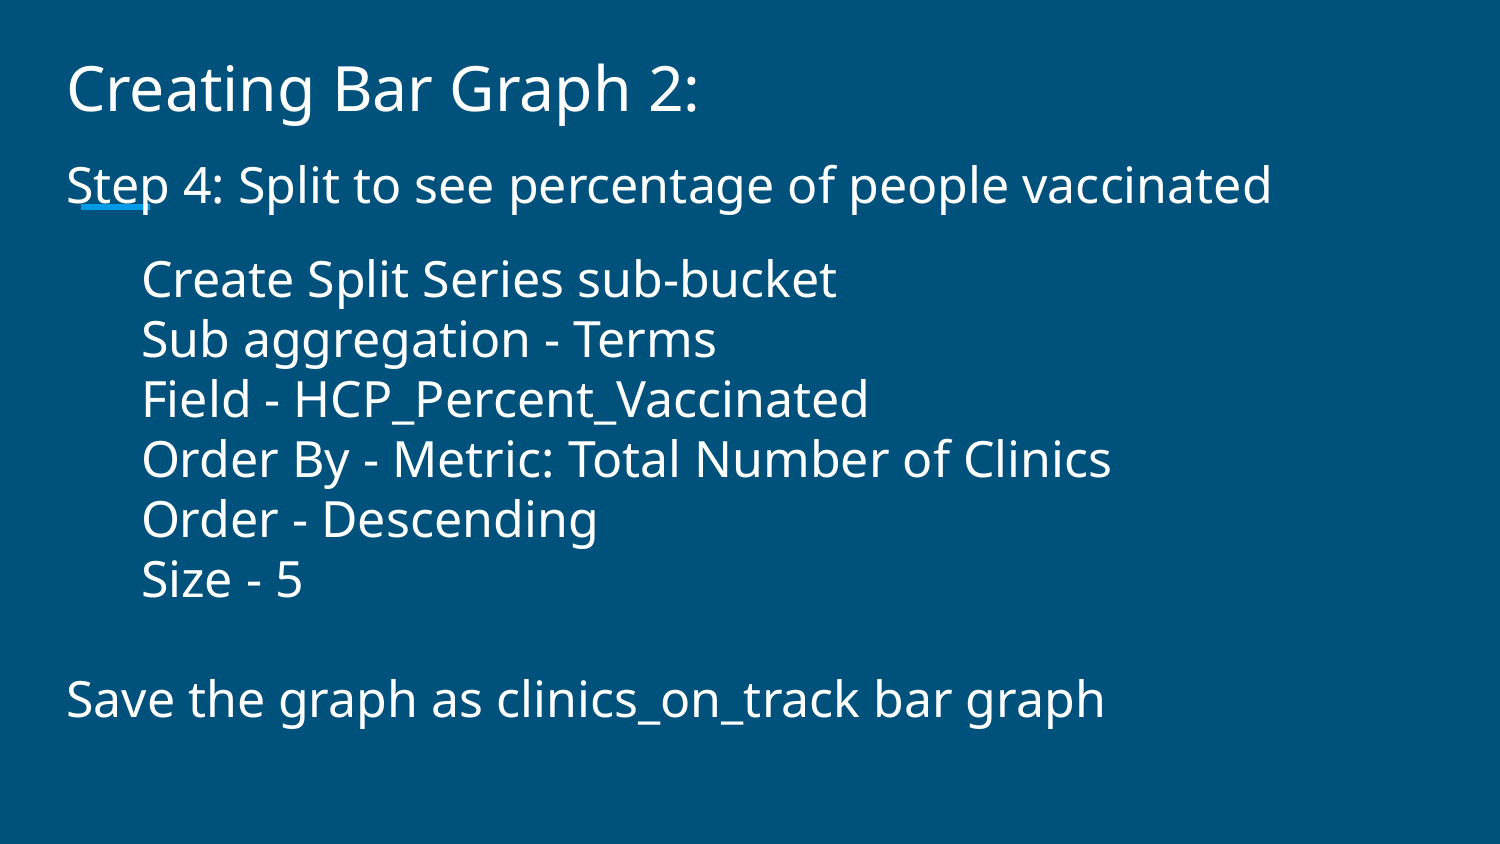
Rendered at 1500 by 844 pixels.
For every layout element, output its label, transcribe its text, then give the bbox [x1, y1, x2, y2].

list Step 4: Split to see percentage of people vaccinated Create Split Series sub-bucket Sub aggregation - Terms Field - HCP_Percent_Vaccinated Order By - Metric: Total Number of Clinics Order - Descending Size - 5 Save the graph as clinics_on_track bar graph [51, 138, 1449, 844]
title Creating Bar Graph 2: [51, 44, 1449, 138]
